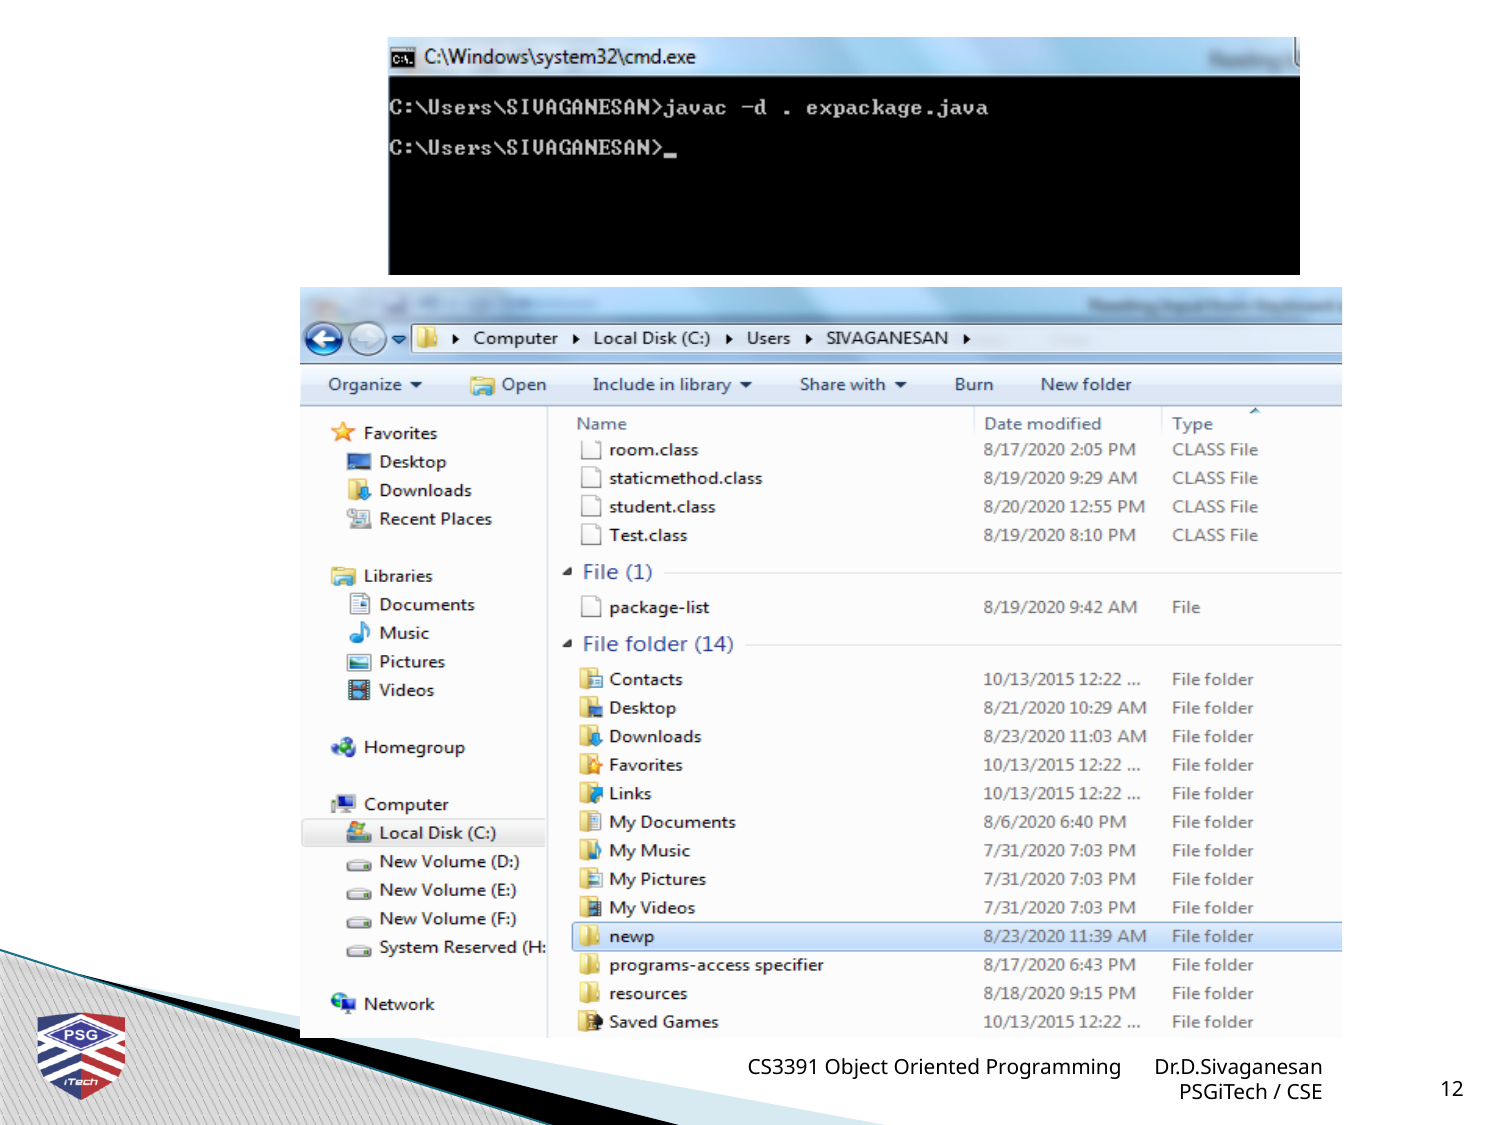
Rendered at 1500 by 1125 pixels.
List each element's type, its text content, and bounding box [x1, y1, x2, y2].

picture [299, 287, 1343, 1038]
picture [37, 1012, 125, 1100]
footer CS3391 Object Oriented Programming Dr.D.Sivaganesan PSGiTech / CSE [718, 1048, 1338, 1112]
slide_number 12 [1418, 1051, 1479, 1112]
picture [387, 37, 1301, 276]
